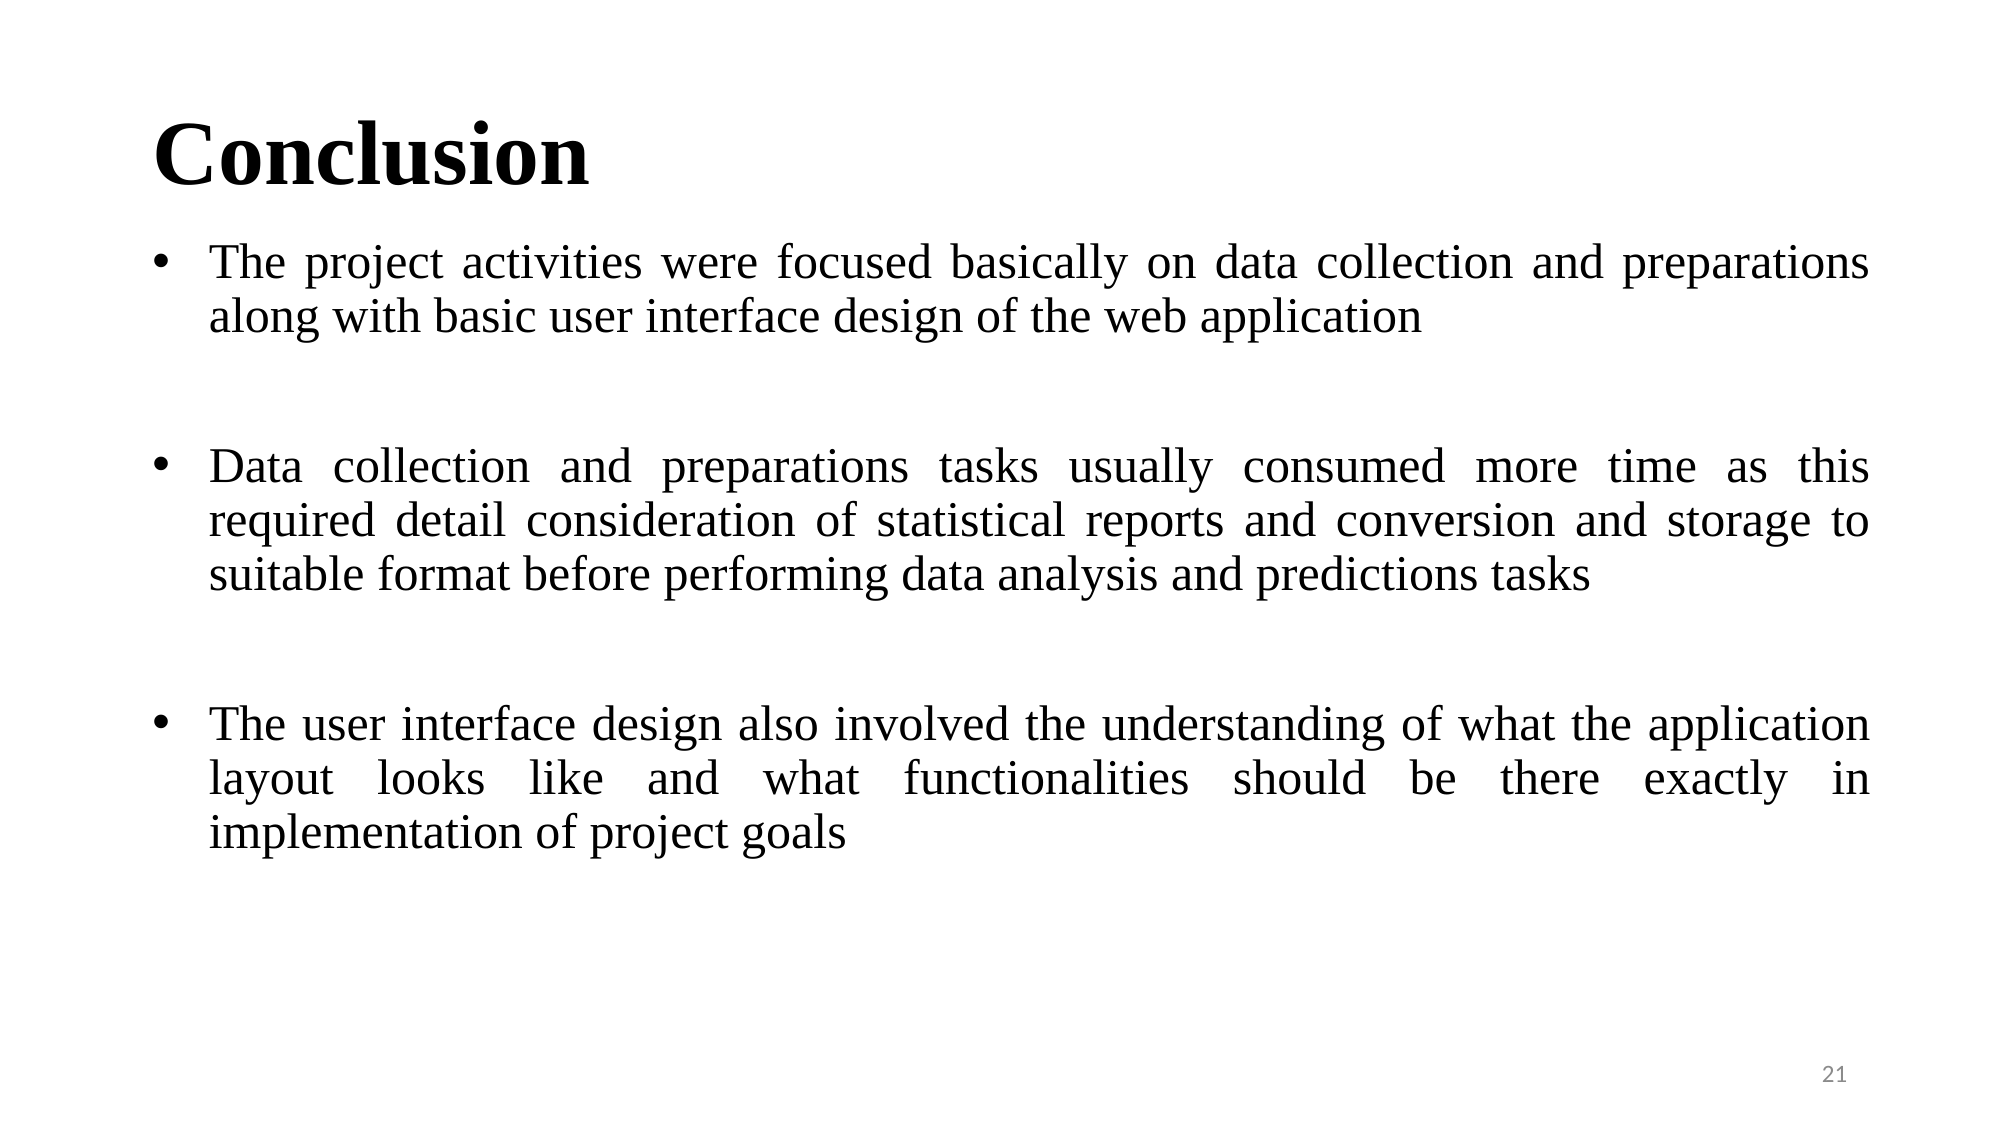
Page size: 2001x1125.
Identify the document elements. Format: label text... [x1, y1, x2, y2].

text_box Conclusion [137, 59, 1863, 212]
subtitle The project activities were focused basically on data collection and preparations along with basic user interface design of the web application Data collection and preparations tasks usually consumed more time as this required detail consideration of statistical reports and conversion and storage to suitable format before performing data analysis and predictions tasks The user interface design also involved the understanding of what the application layout looks like and what functionalities should be there exactly in implementation of project goals [137, 228, 1887, 975]
slide_number 21 [1412, 1042, 1863, 1103]
